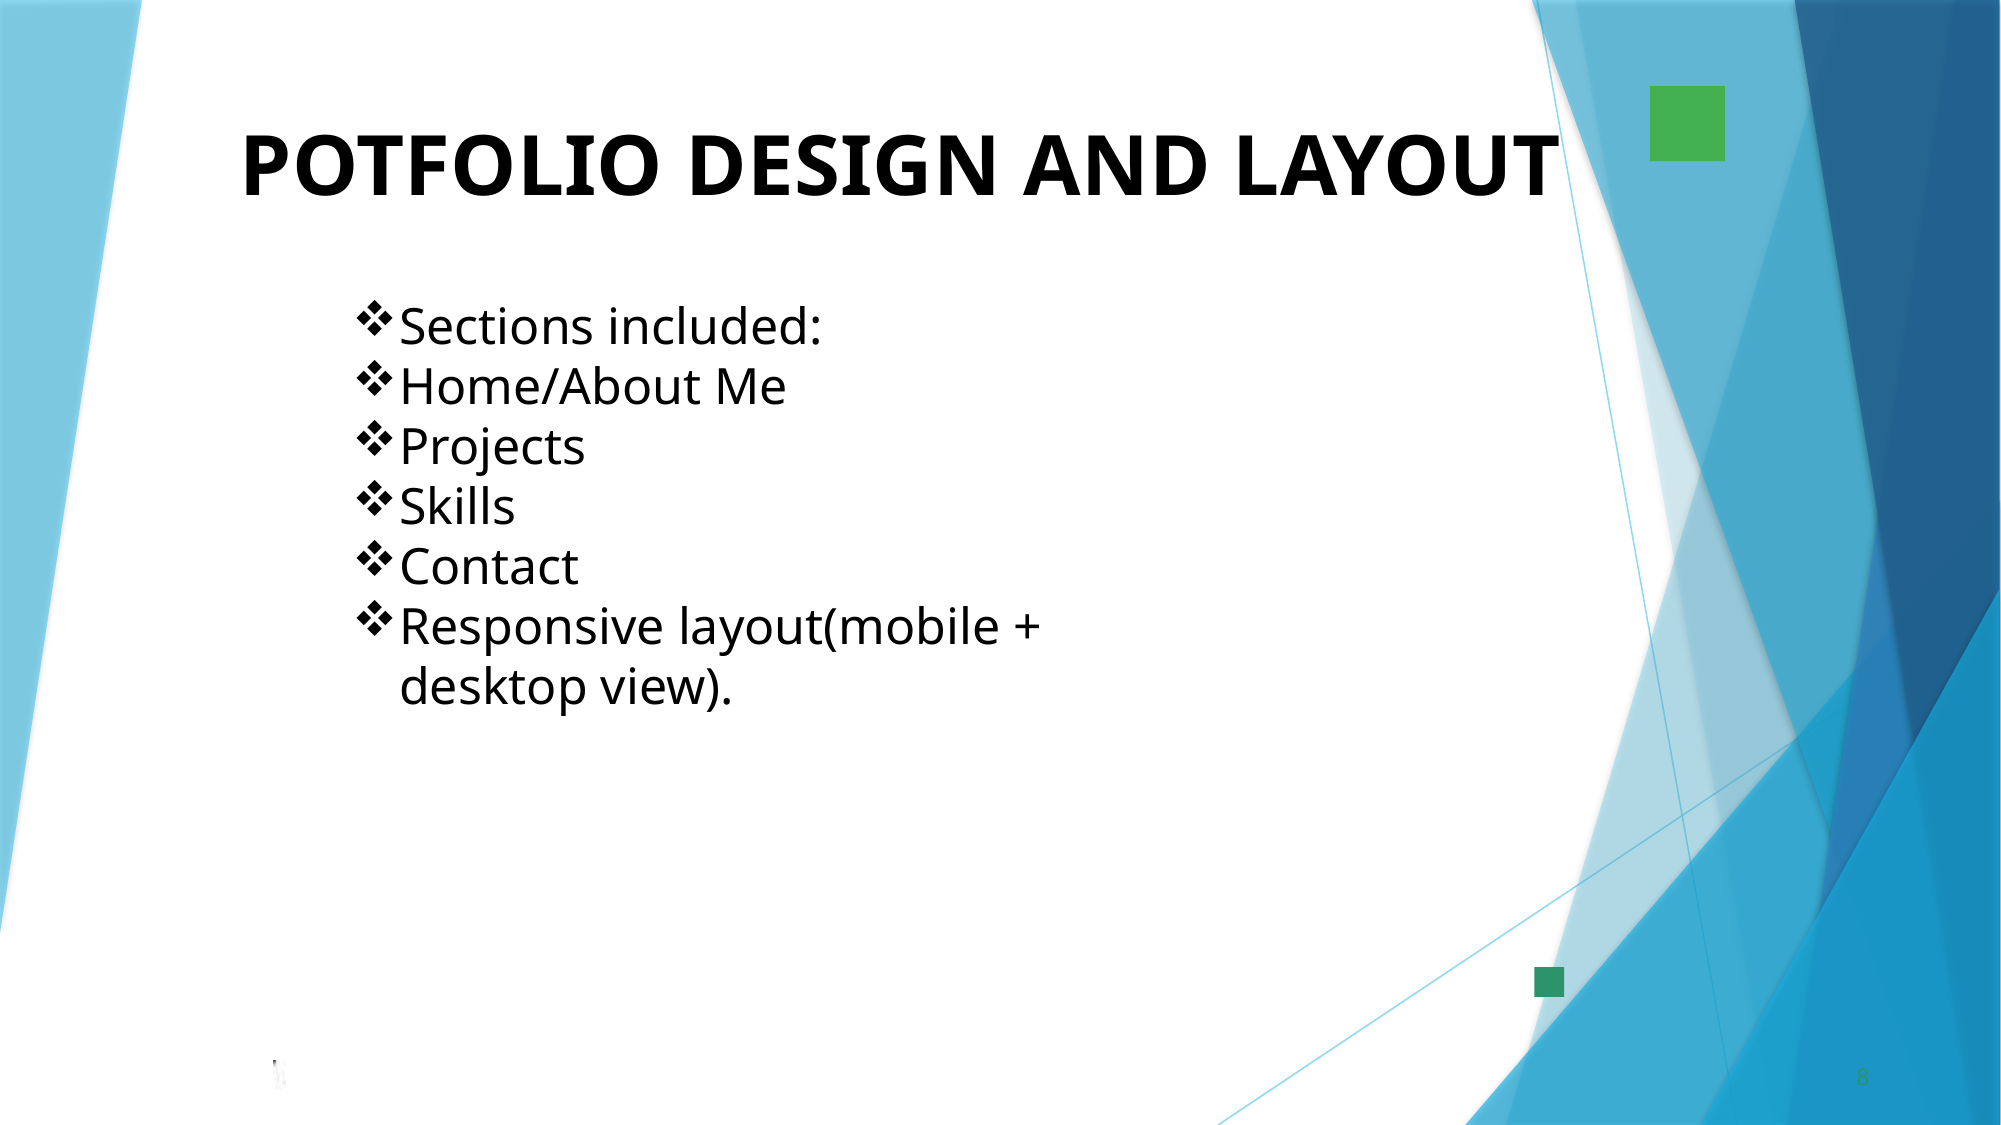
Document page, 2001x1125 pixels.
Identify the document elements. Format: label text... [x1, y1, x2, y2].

text_box 8 [1849, 1061, 1888, 1095]
picture [272, 1060, 287, 1091]
text_box [1649, 86, 1725, 162]
text_box [1534, 967, 1565, 997]
text_box POTFOLIO DESIGN AND LAYOUT [237, 109, 1681, 212]
text_box Sections included: Home/About Me Projects Skills Contact Responsive layout(mobile + desktop view). [337, 287, 1188, 723]
